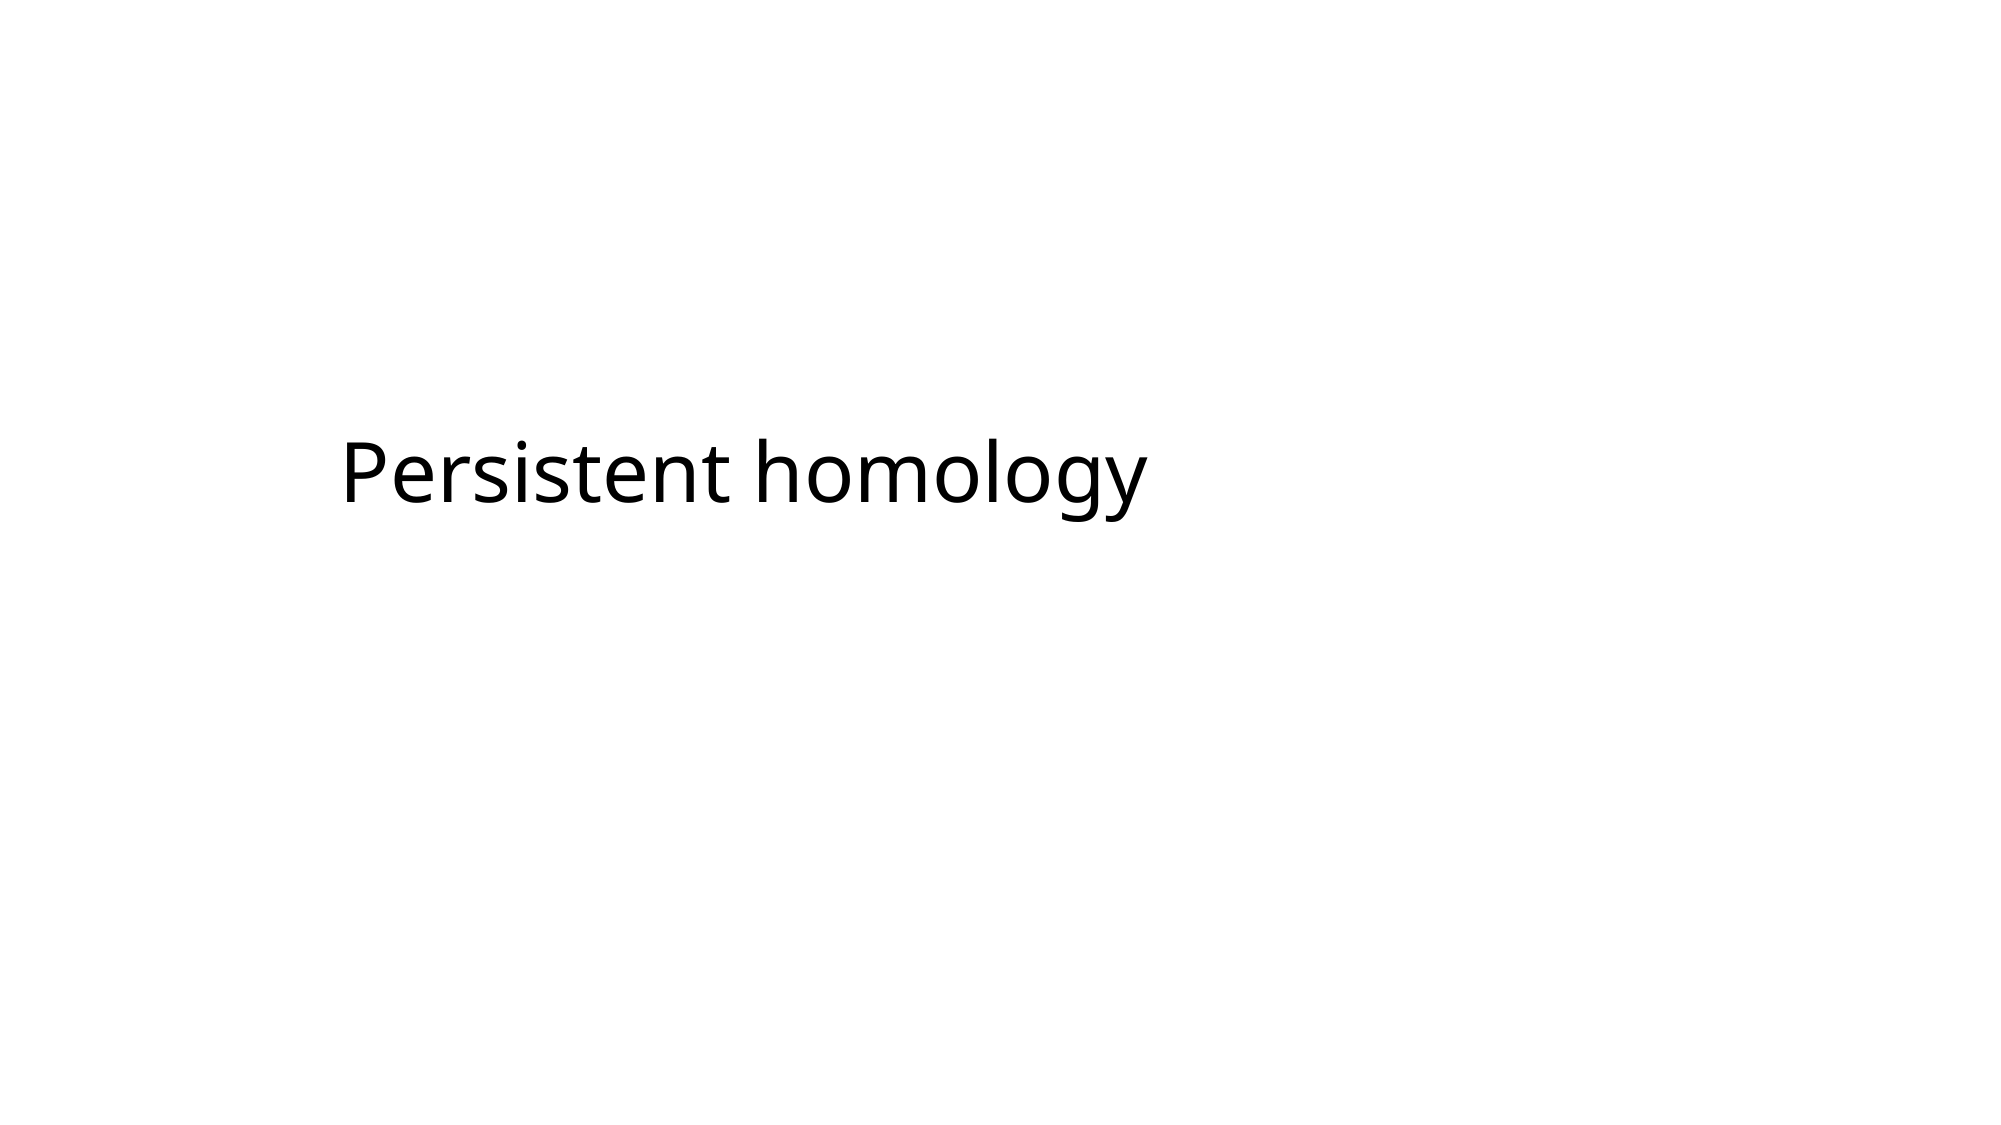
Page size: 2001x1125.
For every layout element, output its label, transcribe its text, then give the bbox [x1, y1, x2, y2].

title Persistent homology [324, 381, 1675, 570]
